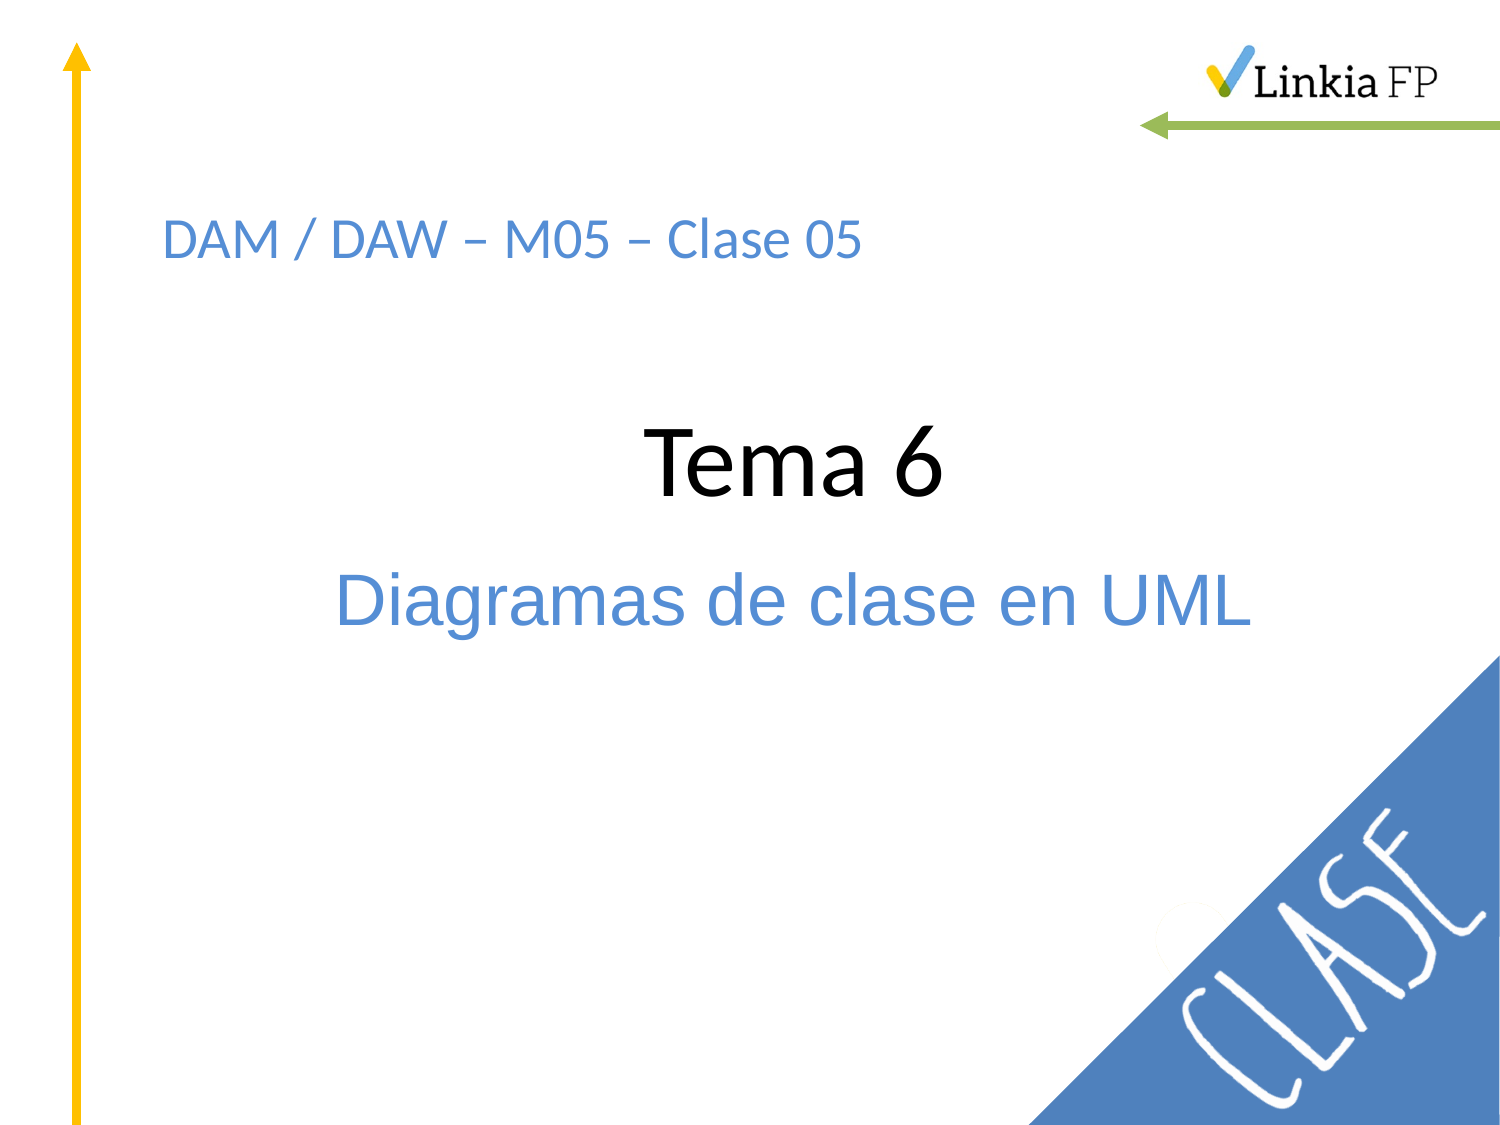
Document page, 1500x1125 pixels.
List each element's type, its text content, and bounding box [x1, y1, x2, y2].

picture [1198, 42, 1449, 99]
subtitle Diagramas de clase en UML [232, 545, 1357, 734]
list DAM / DAW – M05 – Clase 05 [147, 192, 951, 279]
picture [1160, 793, 1500, 1125]
picture [1139, 769, 1384, 1014]
title Tema 6 [147, 278, 1442, 525]
